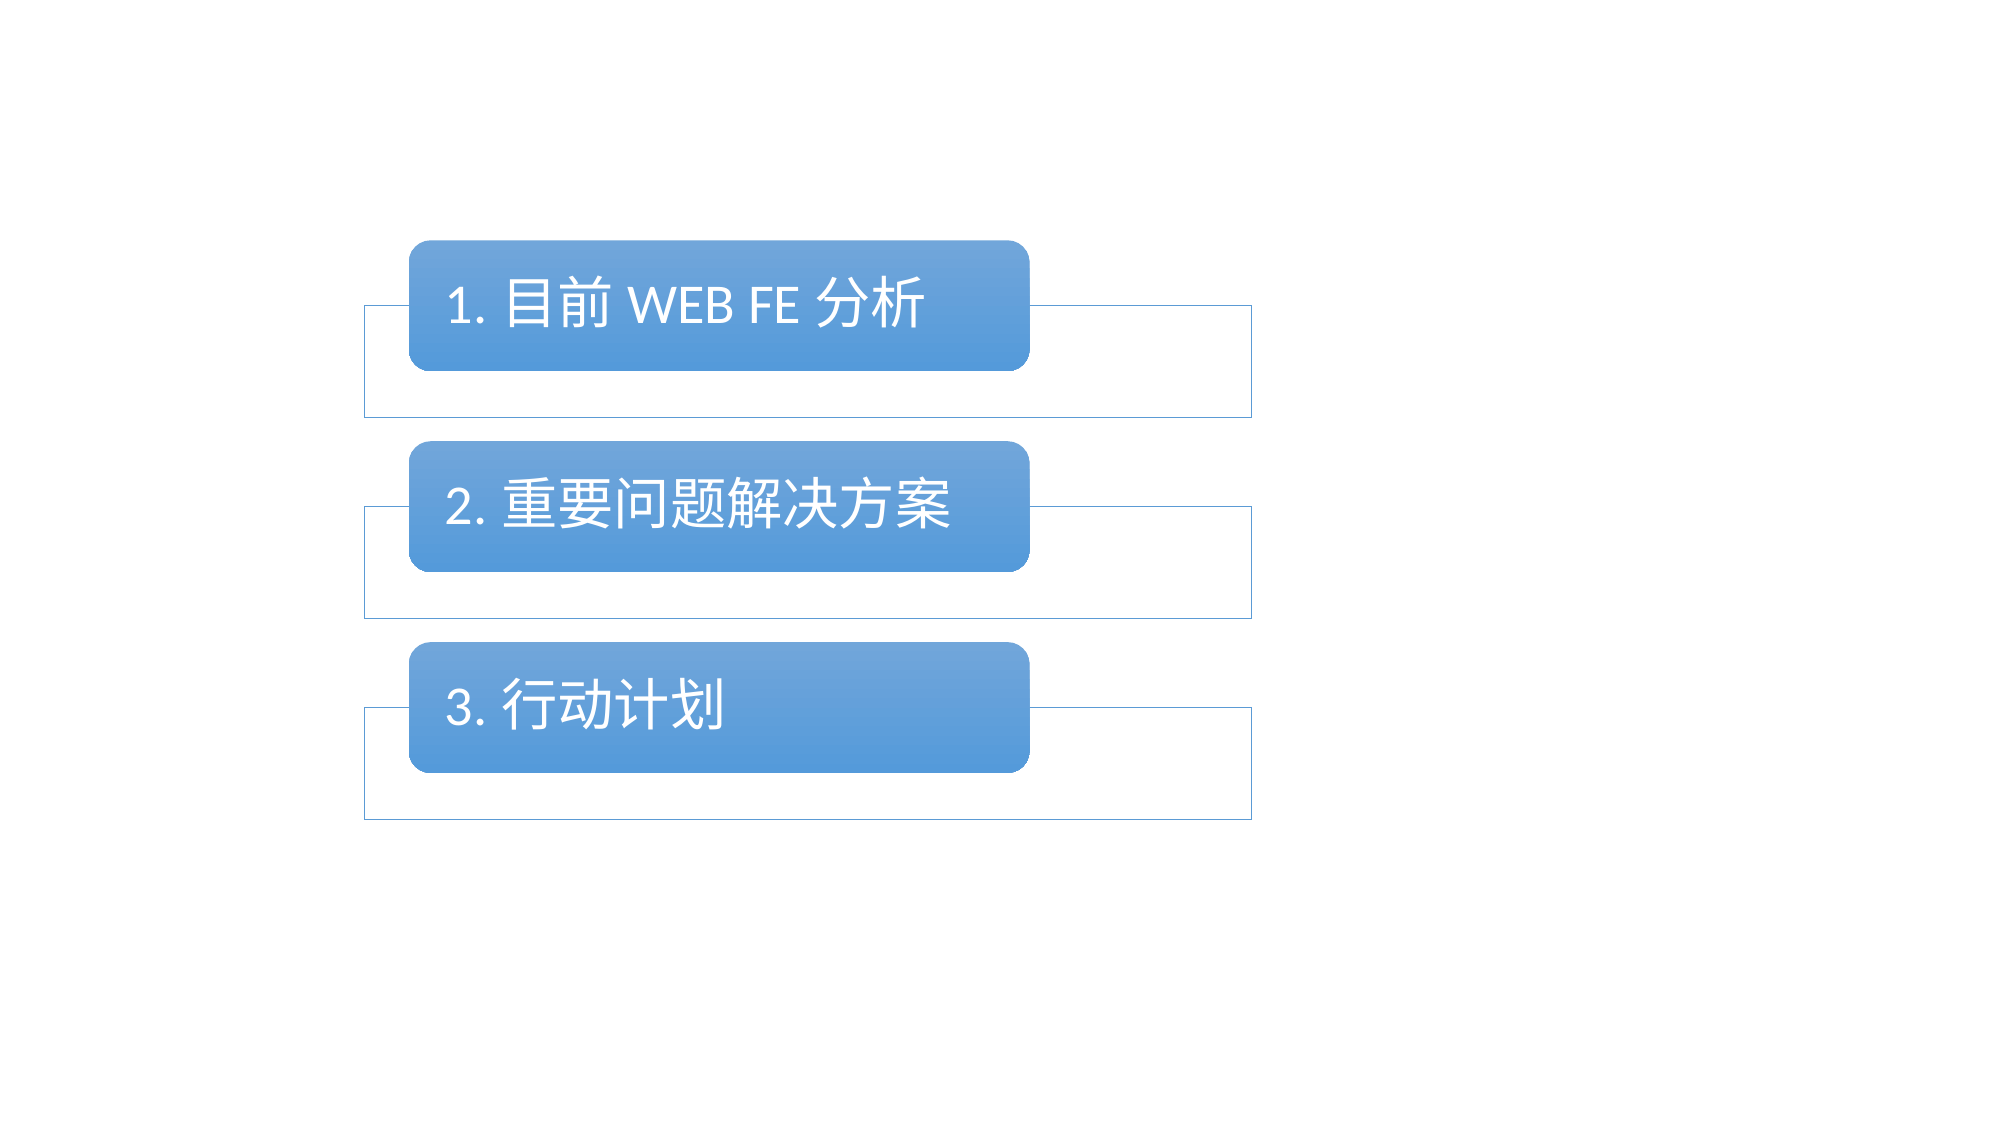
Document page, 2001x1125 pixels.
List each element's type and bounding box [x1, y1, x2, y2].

text_box [364, 231, 1252, 828]
